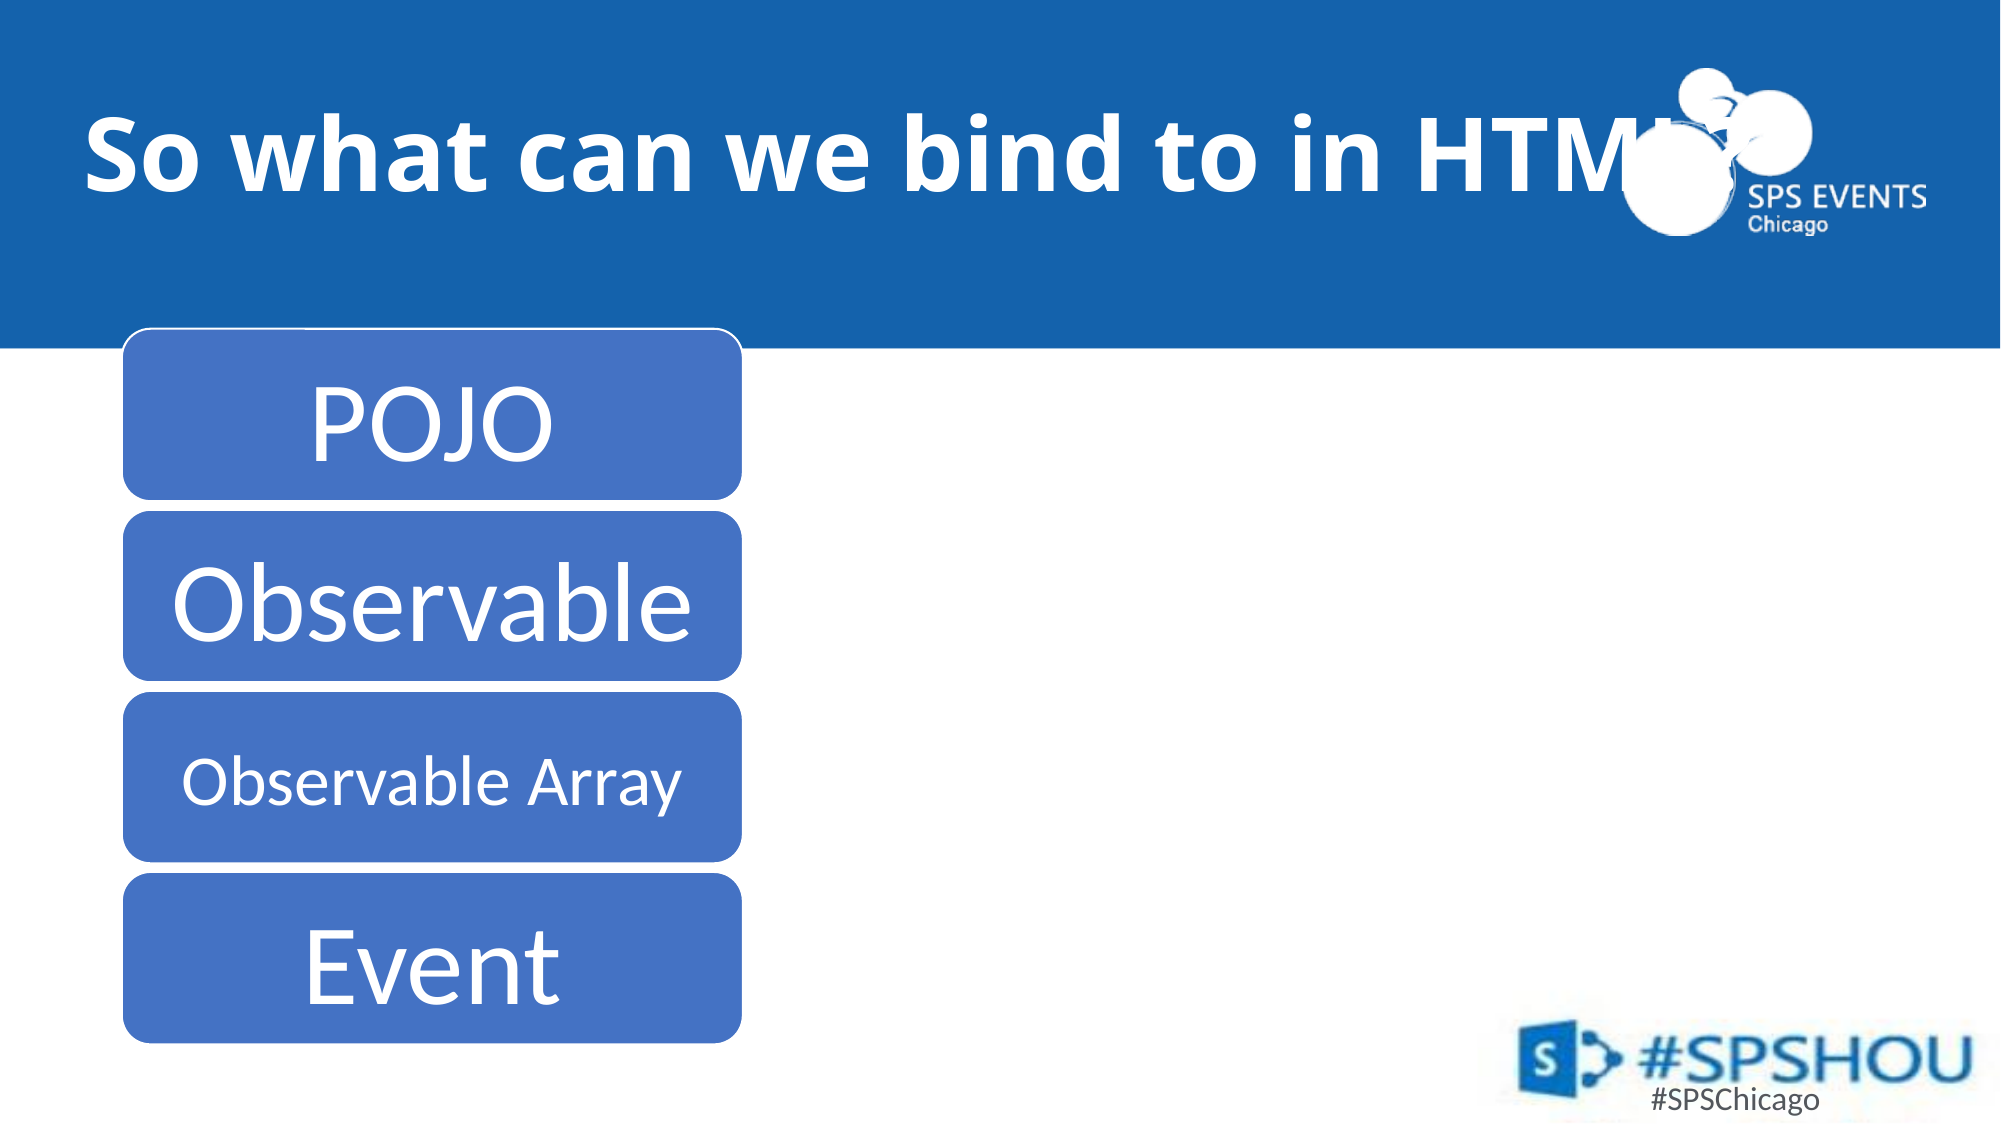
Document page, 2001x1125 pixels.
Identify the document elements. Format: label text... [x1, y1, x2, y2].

picture [0, 0, 2001, 1125]
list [121, 328, 1847, 1045]
title So what can we bind to in HTML? [68, 49, 1794, 267]
